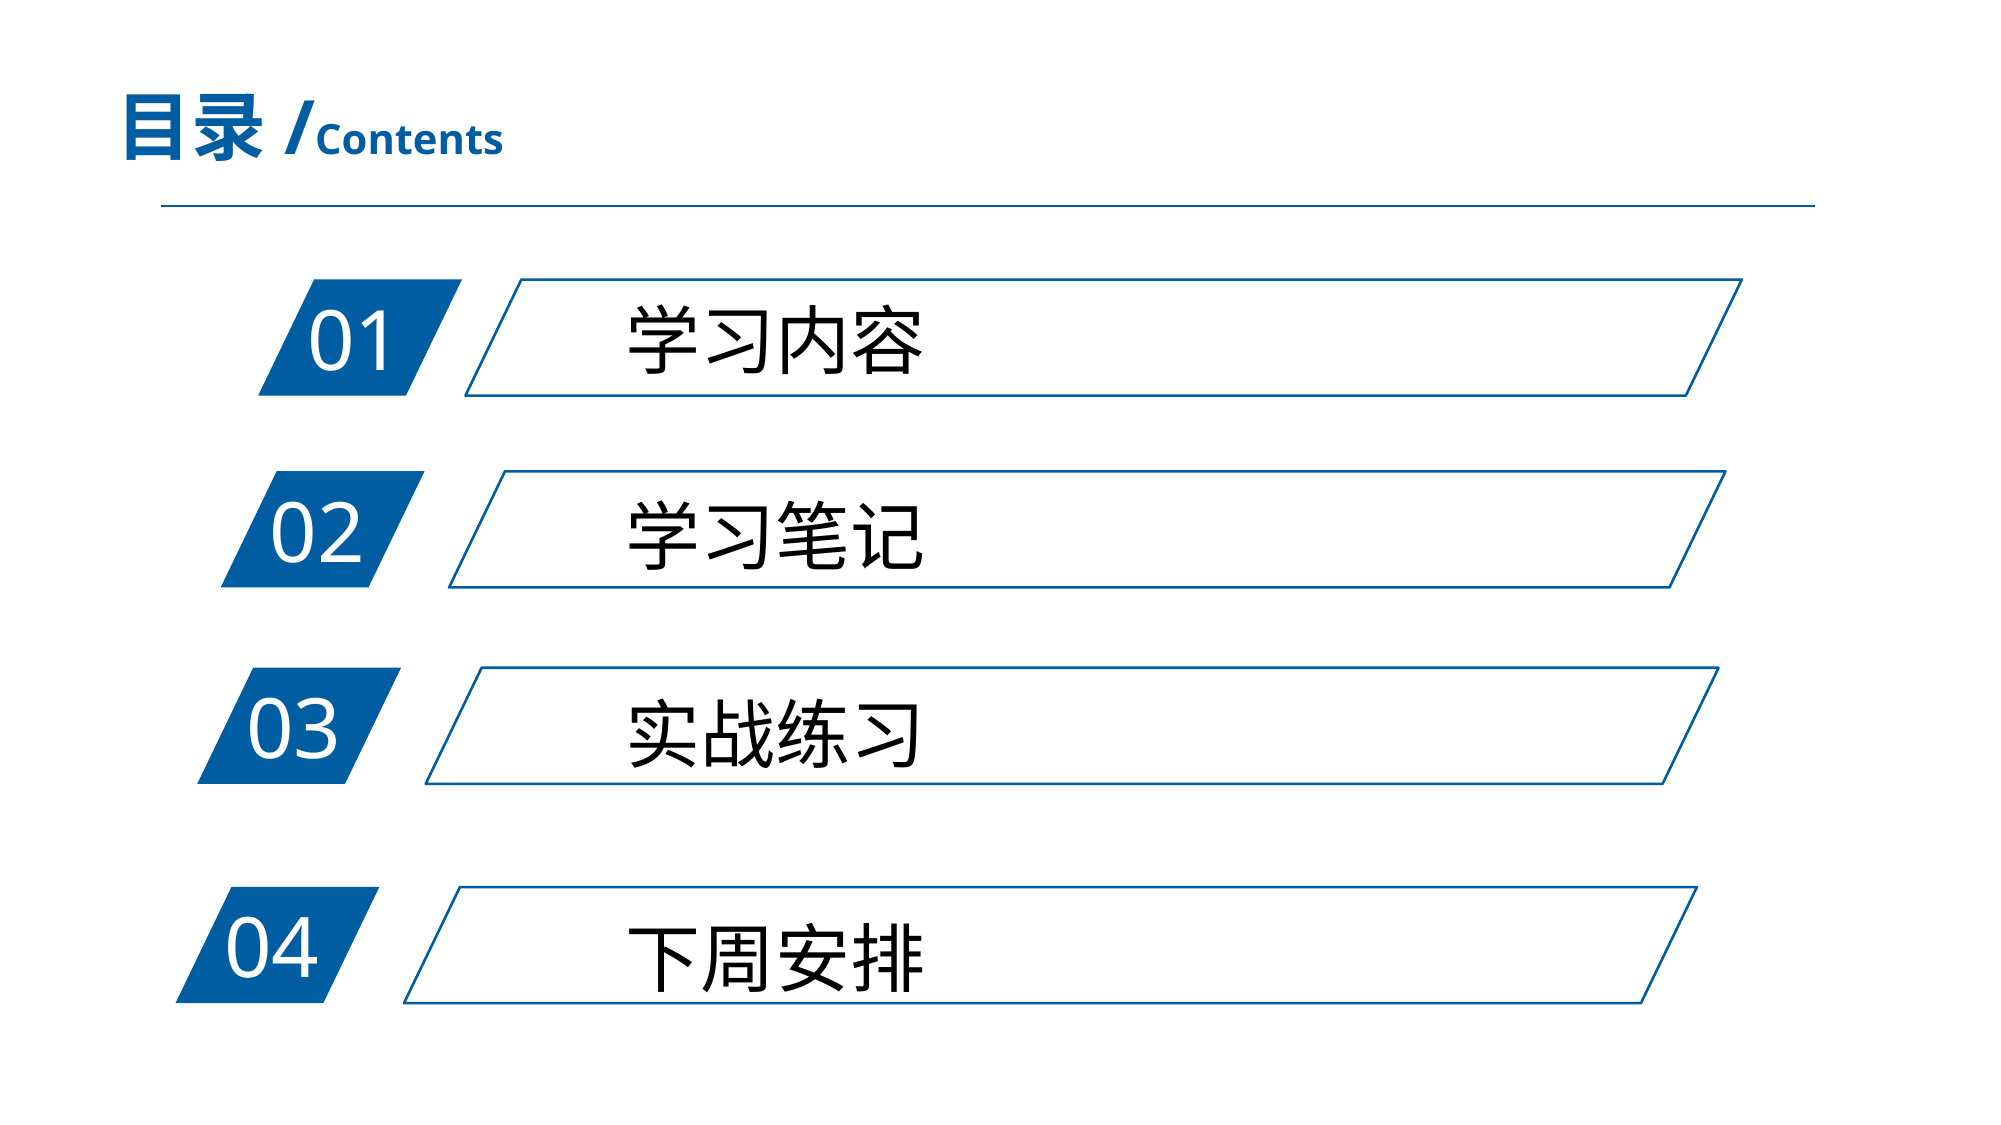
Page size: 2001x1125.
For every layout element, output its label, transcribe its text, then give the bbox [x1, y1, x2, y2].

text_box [258, 279, 1742, 396]
text_box 下周安排 [610, 1004, 1278, 1010]
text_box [220, 470, 1755, 588]
text_box 目录/Contents [59, 83, 561, 166]
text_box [175, 886, 1697, 1004]
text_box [197, 667, 1719, 784]
